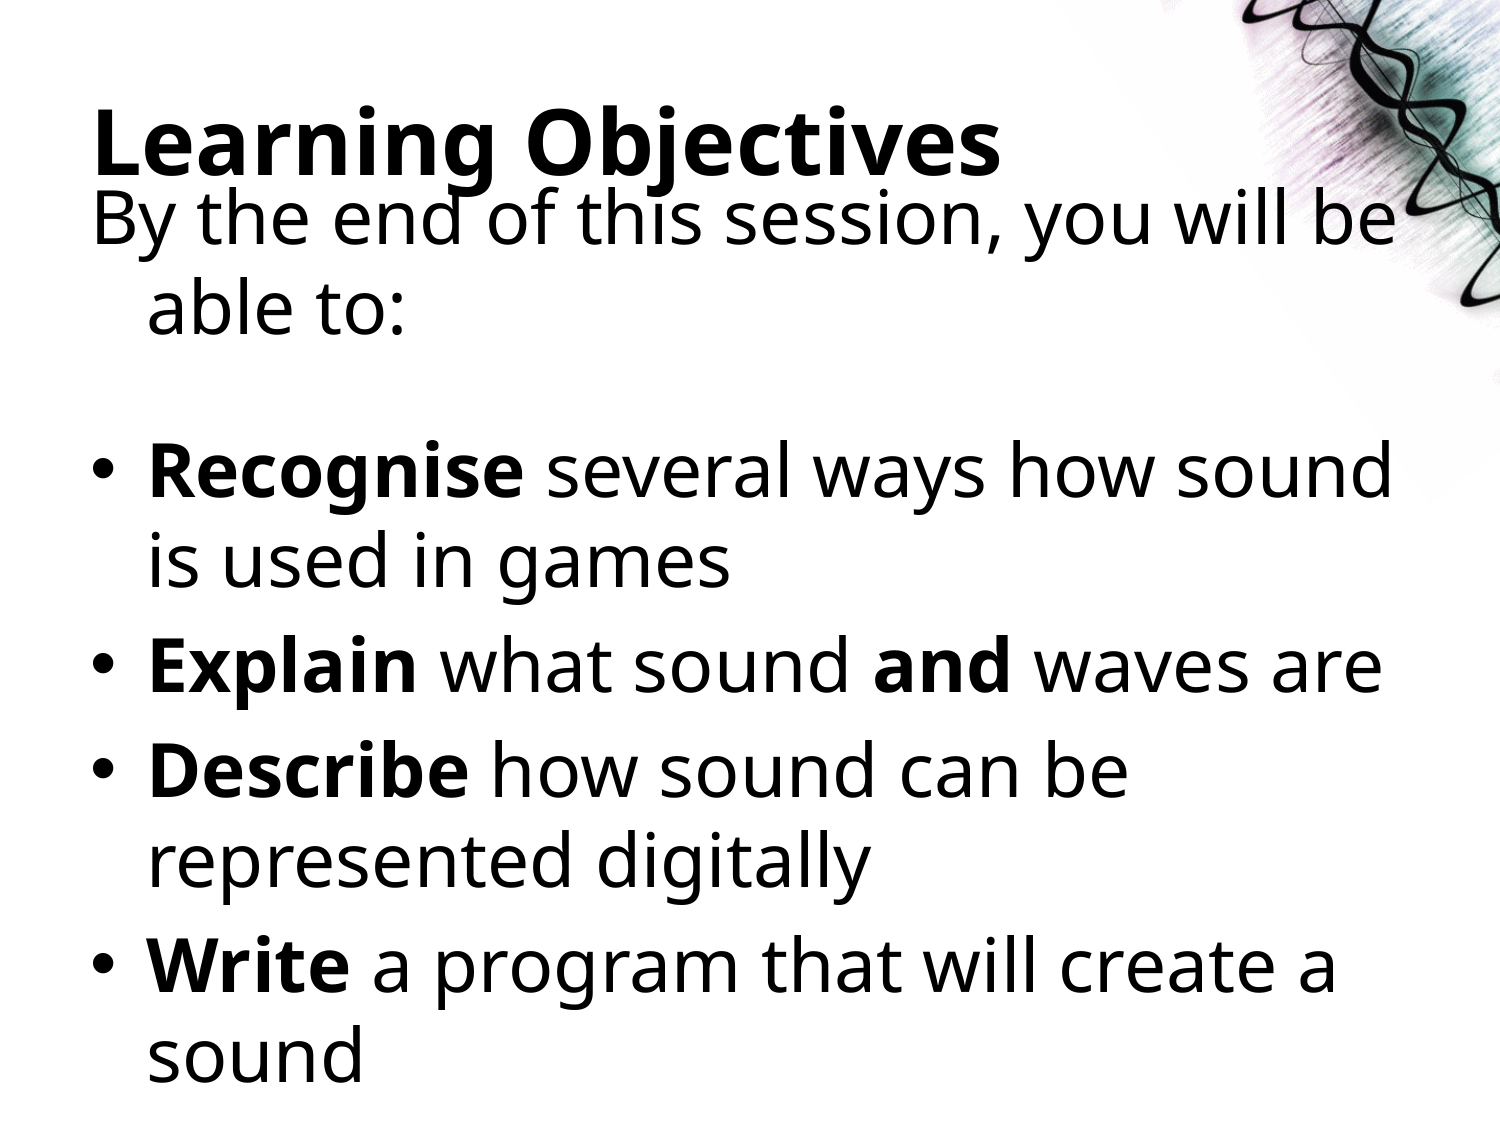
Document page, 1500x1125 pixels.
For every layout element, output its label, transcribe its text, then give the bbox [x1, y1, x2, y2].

list By the end of this session, you will be able to: Recognise several ways how sound is used in games Explain what sound and waves are Describe how sound can be represented digitally Write a program that will create a sound [75, 262, 1425, 1005]
picture [1055, 0, 1500, 504]
title Learning Objectives [75, 45, 1425, 233]
